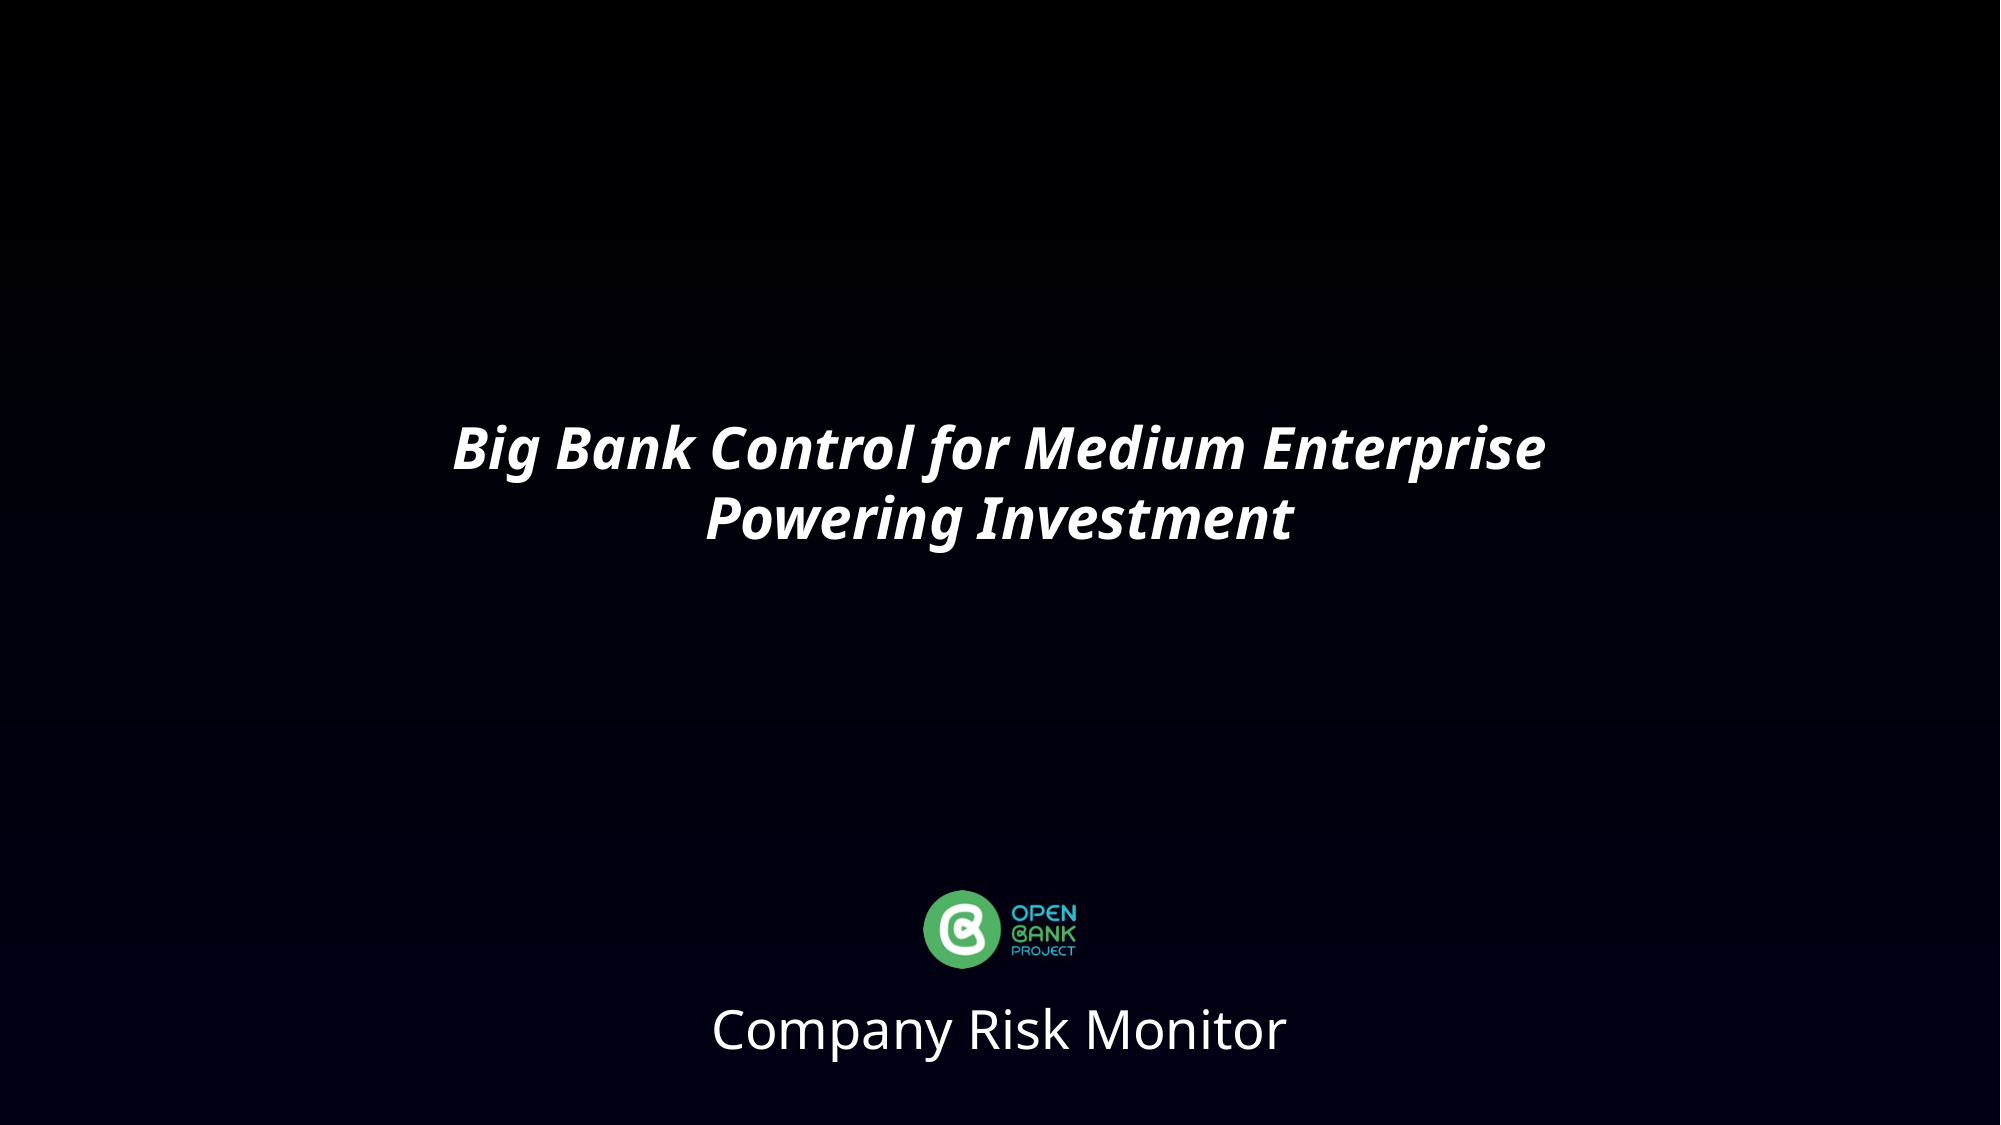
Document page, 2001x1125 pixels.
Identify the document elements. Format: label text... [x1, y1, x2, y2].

text_box Company Risk Monitor [696, 988, 1304, 1068]
picture [923, 890, 1077, 969]
text_box Big Bank Control for Medium Enterprise Powering Investment [437, 403, 1562, 559]
